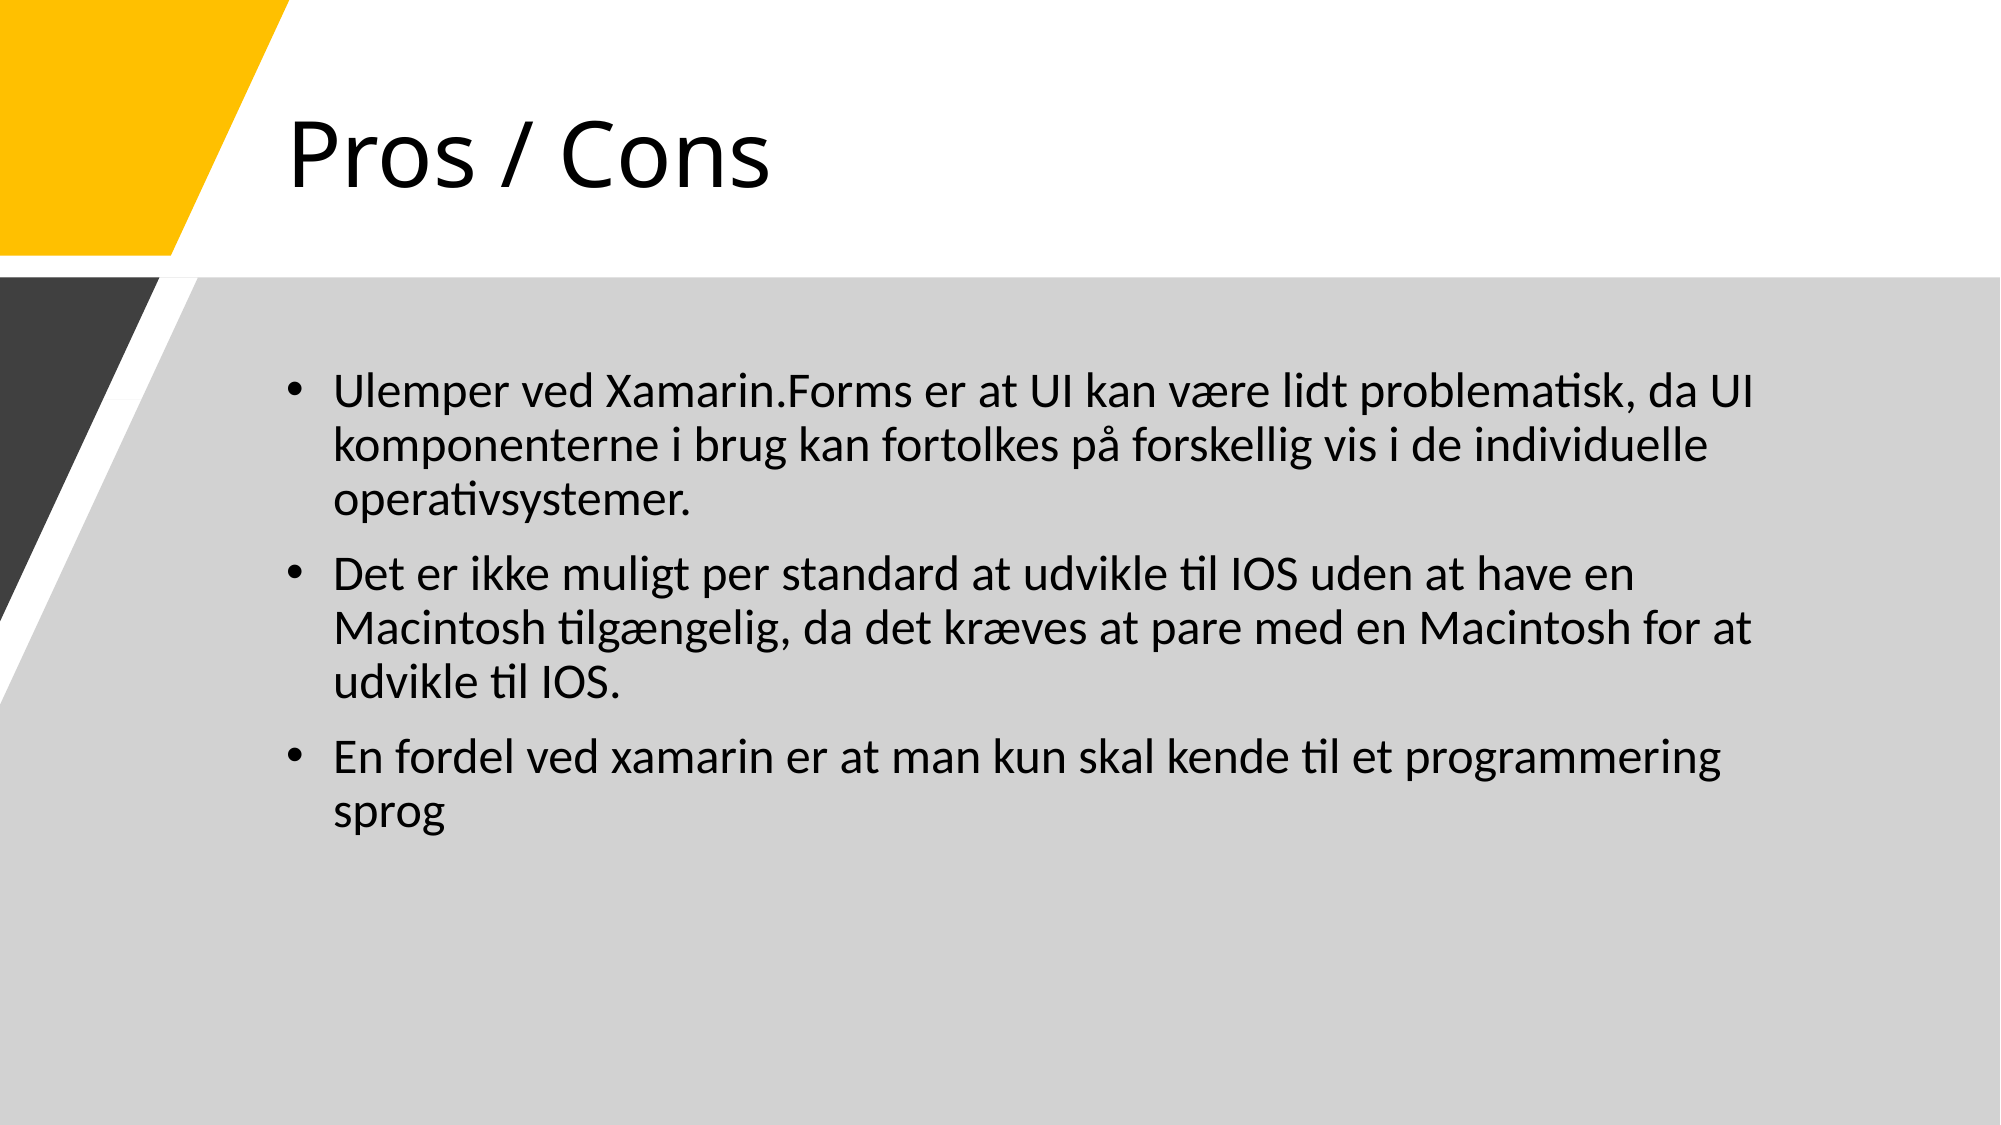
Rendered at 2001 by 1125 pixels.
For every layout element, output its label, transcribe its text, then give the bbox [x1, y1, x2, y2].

text_box [0, 276, 2000, 1125]
text_box [0, 0, 291, 257]
text_box [0, 276, 162, 622]
title Pros / Cons [271, 60, 1808, 255]
list Ulemper ved Xamarin.Forms er at UI kan være lidt problematisk, da UI komponenterne i brug kan fortolkes på forskellig vis i de individuelle operativsystemer. Det er ikke muligt per standard at udvikle til IOS uden at have en Macintosh tilgængelig, da det kræves at pare med en Macintosh for at udvikle til IOS. En fordel ved xamarin er at man kun skal kende til et programmering sprog [271, 356, 1808, 1020]
